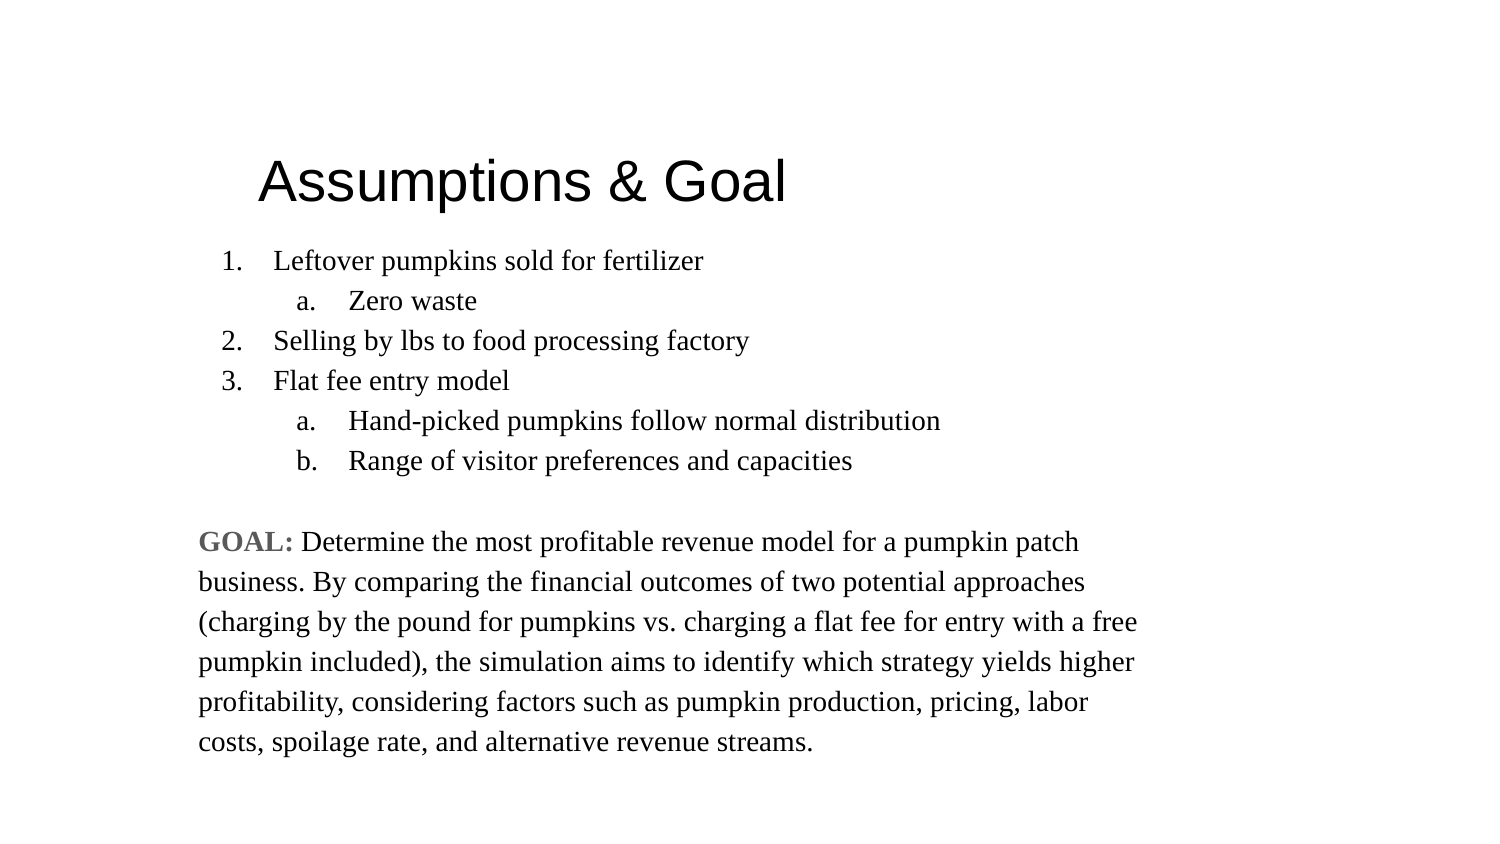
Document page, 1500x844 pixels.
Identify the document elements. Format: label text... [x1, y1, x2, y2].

title Assumptions & Goal [243, 127, 1244, 214]
list Leftover pumpkins sold for fertilizer Zero waste Selling by lbs to food processing factory Flat fee entry model Hand-picked pumpkins follow normal distribution Range of visitor preferences and capacities GOAL: Determine the most profitable revenue model for a pumpkin patch business. By comparing the financial outcomes of two potential approaches (charging by the pound for pumpkins vs. charging a flat fee for entry with a free pumpkin included), the simulation aims to identify which strategy yields higher profitability, considering factors such as pumpkin production, pricing, labor costs, spoilage rate, and alternative revenue streams. [183, 220, 1169, 799]
